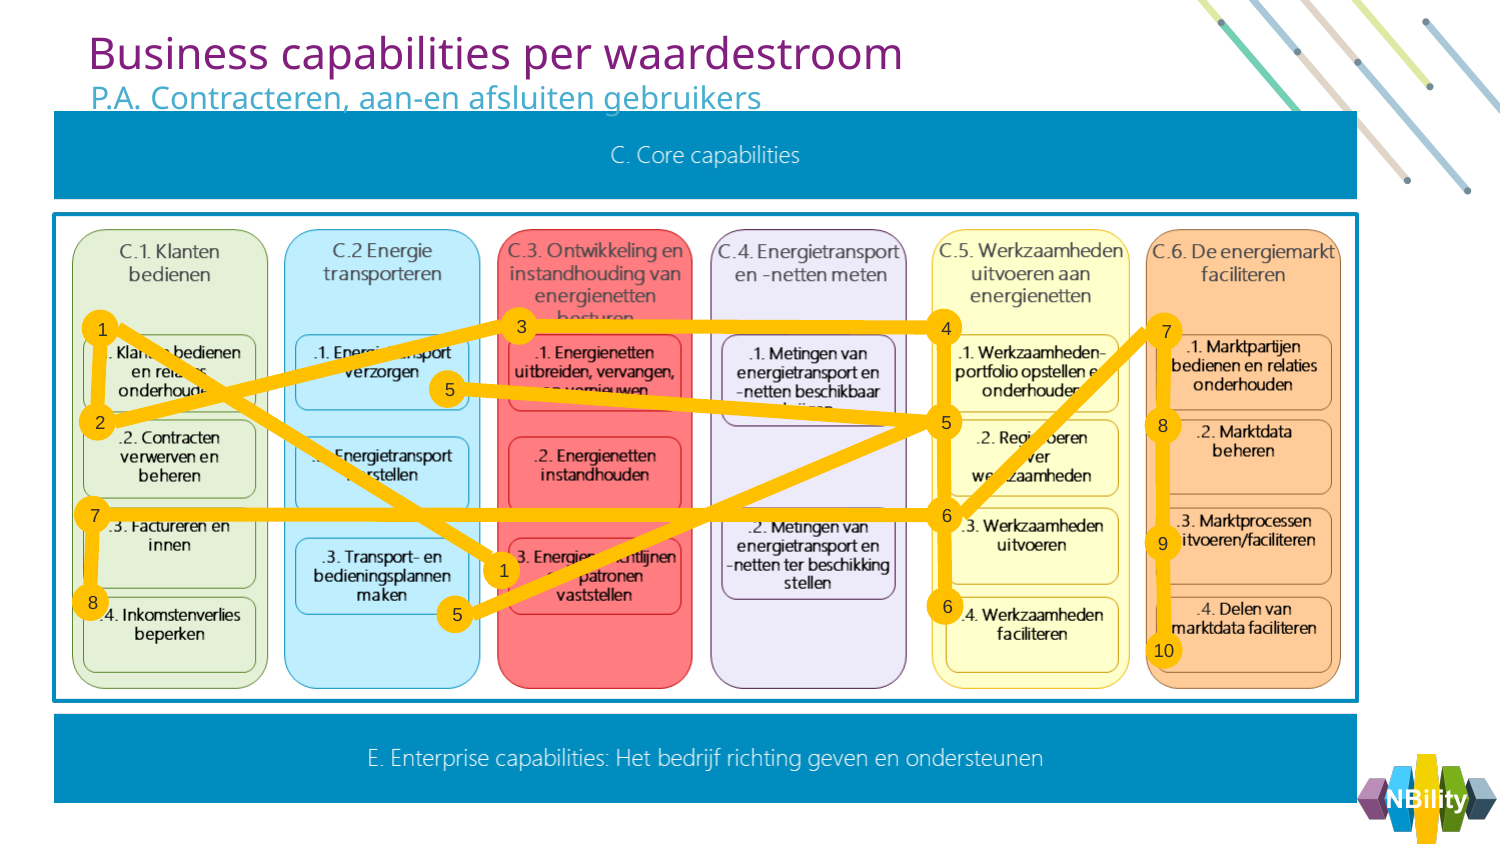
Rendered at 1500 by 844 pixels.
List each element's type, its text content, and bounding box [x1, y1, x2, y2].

text_box P.C. [0, 0, 1500, 844]
text_box P.A. Contracteren, aan-en afsluiten gebruikers [90, 71, 1223, 105]
picture [750, 152, 755, 162]
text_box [960, 331, 1147, 515]
picture [52, 703, 1499, 844]
picture [52, 111, 1359, 213]
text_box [114, 325, 502, 422]
picture [917, 755, 922, 765]
picture [57, 217, 1354, 698]
picture [454, 755, 459, 765]
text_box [490, 388, 927, 421]
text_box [117, 328, 490, 558]
picture [663, 152, 668, 162]
text_box Business capabilities per waardestroom [87, 20, 1181, 80]
picture [555, 755, 559, 765]
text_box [97, 346, 101, 404]
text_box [472, 421, 927, 615]
